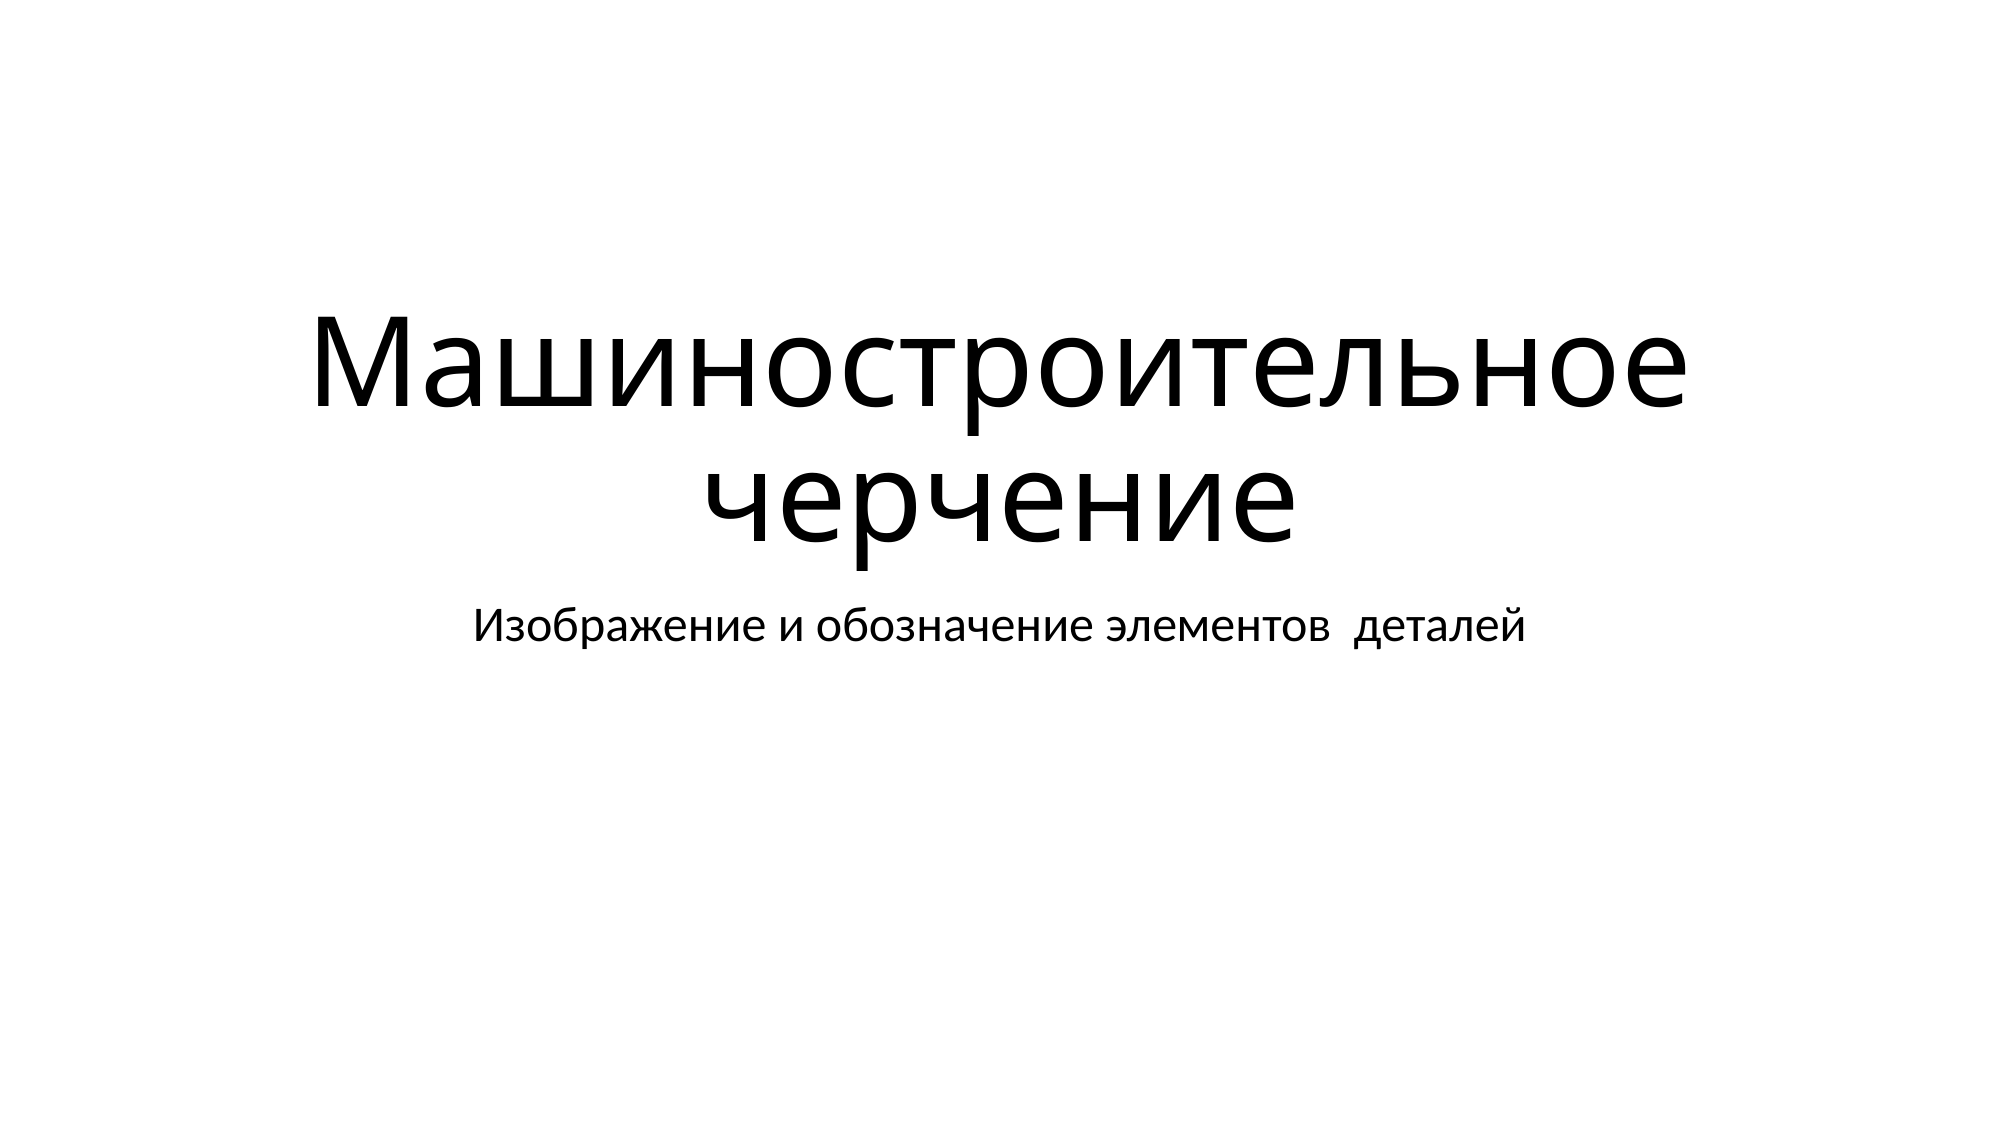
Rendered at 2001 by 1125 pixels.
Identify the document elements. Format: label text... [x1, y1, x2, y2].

subtitle Изображение и обозначение элементов деталей [249, 590, 1750, 863]
title Машиностроительное черчение [249, 184, 1750, 576]
